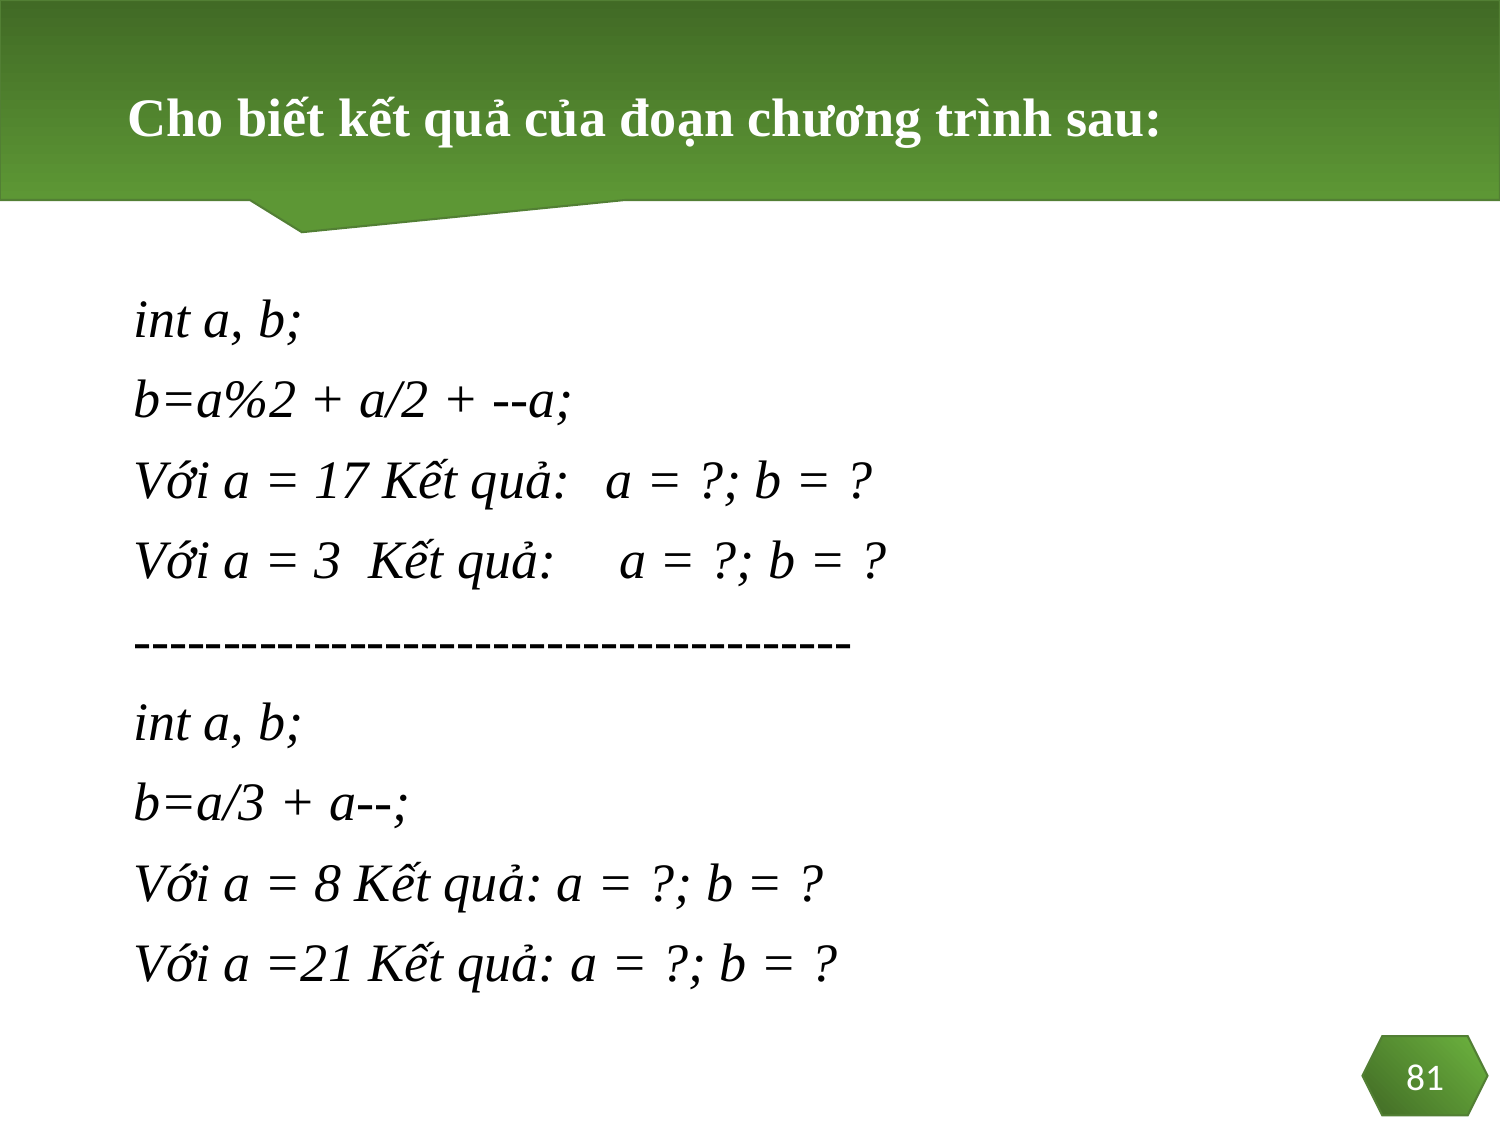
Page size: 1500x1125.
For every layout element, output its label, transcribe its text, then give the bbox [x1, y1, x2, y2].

text_box Cho biết kết quả của đoạn chương trình sau: [112, 74, 1500, 155]
list int a, b; b=a%2 + a/2 + --a; Với a = 17 Kết quả: a = ?; b = ? Với a = 3 Kết quả: a = ?; b = ? ---------------------------------------- int a, b; b=a/3 + a--; Với a = 8 Kết quả: a = ?; b = ? Với a =21 Kết quả: a = ?; b = ? [112, 275, 1257, 1025]
